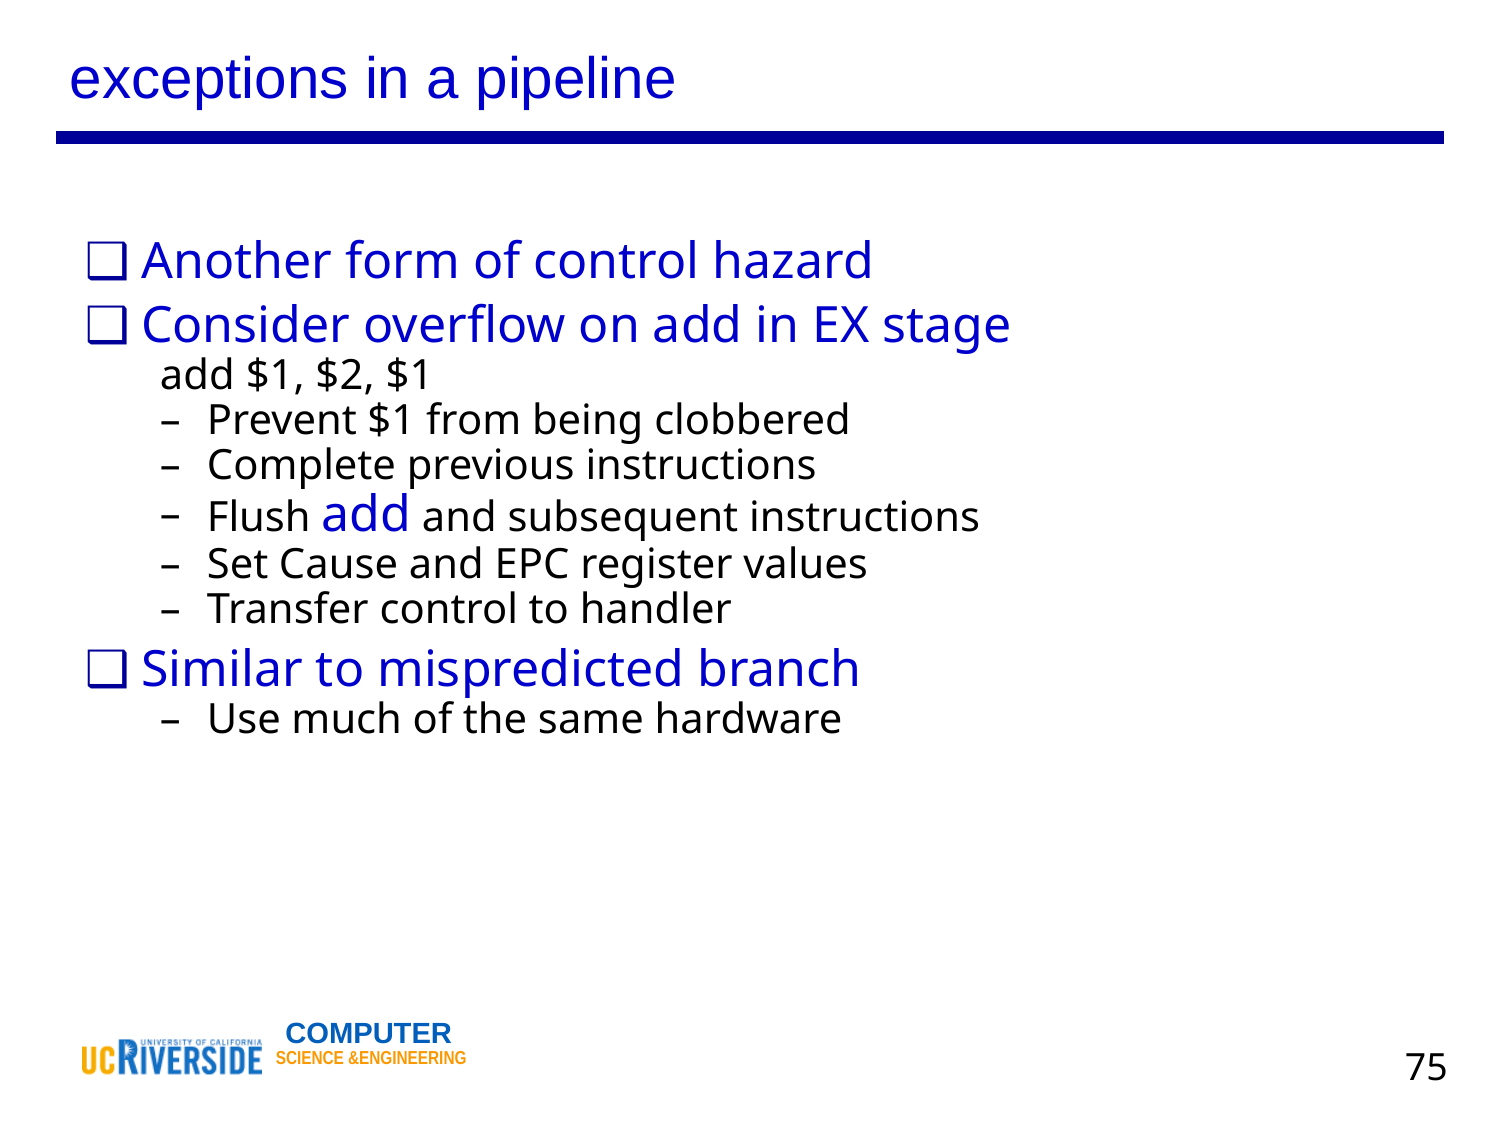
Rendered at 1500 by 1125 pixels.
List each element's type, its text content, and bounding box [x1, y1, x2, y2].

title exceptions in a pipeline [62, 24, 1313, 125]
slide_number ‹#› [1397, 1035, 1457, 1125]
picture [82, 1025, 262, 1089]
list Another form of control hazard Consider overflow on add in EX stage add $1, $2, $1 Prevent $1 from being clobbered Complete previous instructions Flush add and subsequent instructions Set Cause and EPC register values Transfer control to handler Similar to mispredicted branch Use much of the same hardware [77, 227, 1373, 973]
